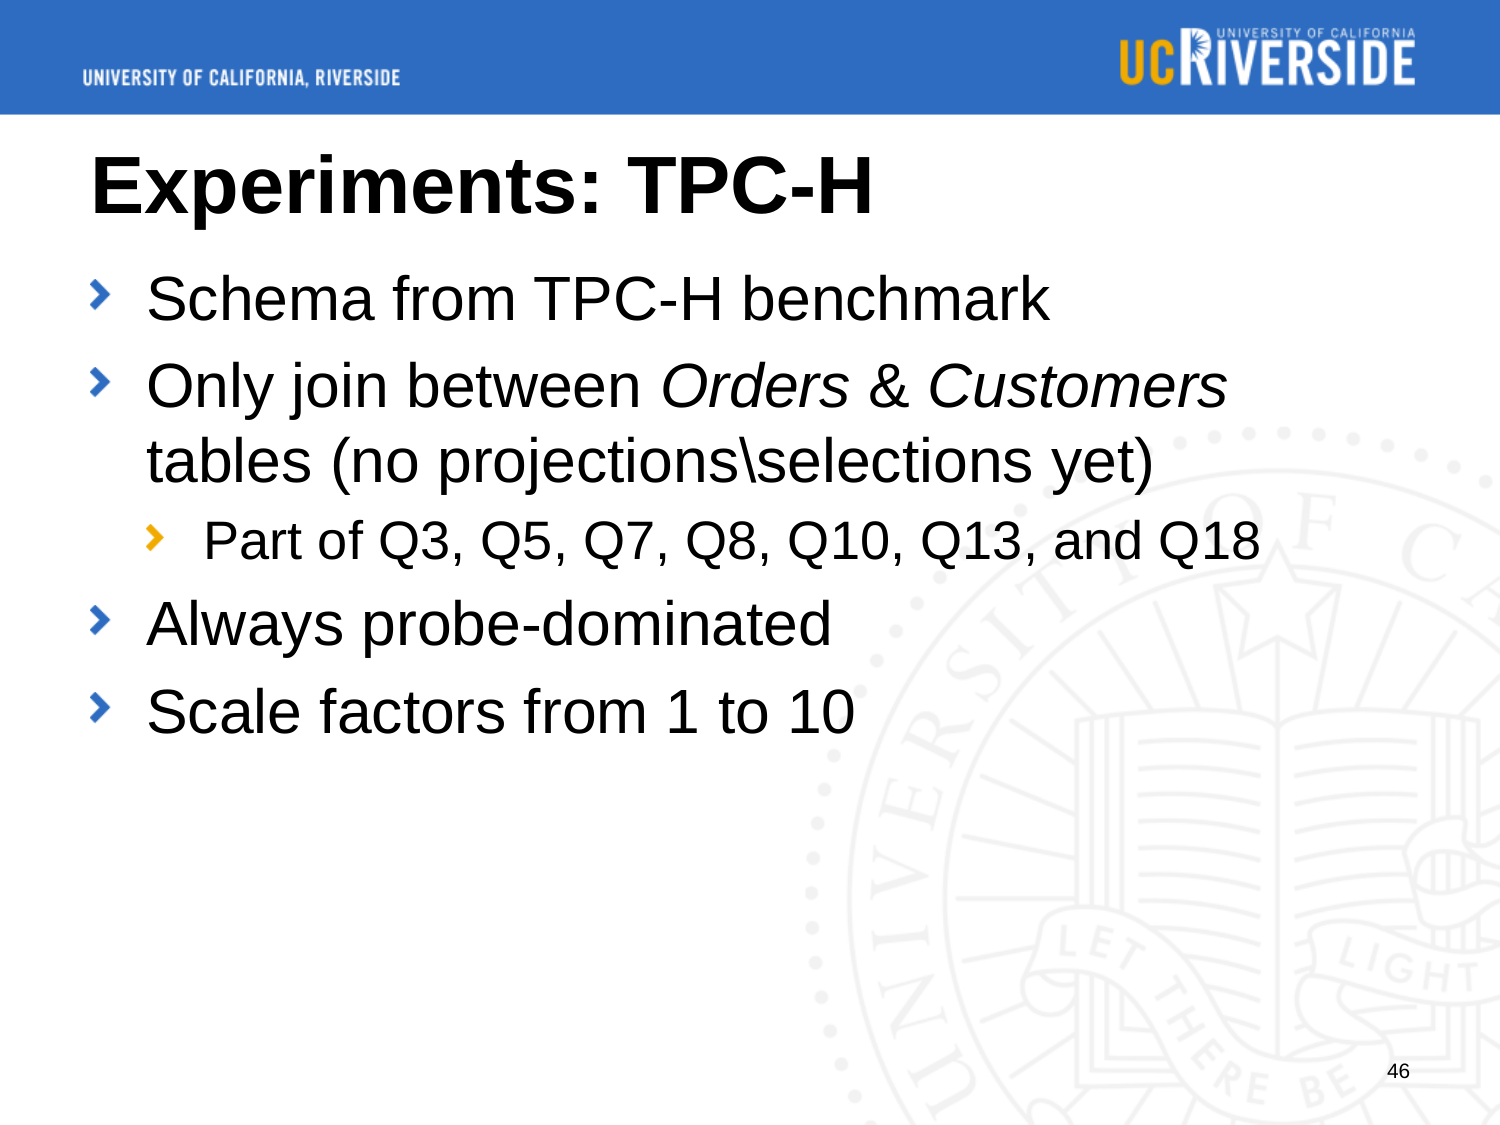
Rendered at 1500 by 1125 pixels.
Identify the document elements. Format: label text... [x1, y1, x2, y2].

slide_number 46 [1074, 1050, 1425, 1100]
picture [0, 0, 1500, 1125]
list Schema from TPC-H benchmark Only join between Orders & Customers tables (no projections\selections yet) Part of Q3, Q5, Q7, Q8, Q10, Q13, and Q18 Always probe-dominated Scale factors from 1 to 10 [75, 249, 1425, 1025]
title Experiments: TPC-H [75, 112, 1425, 238]
